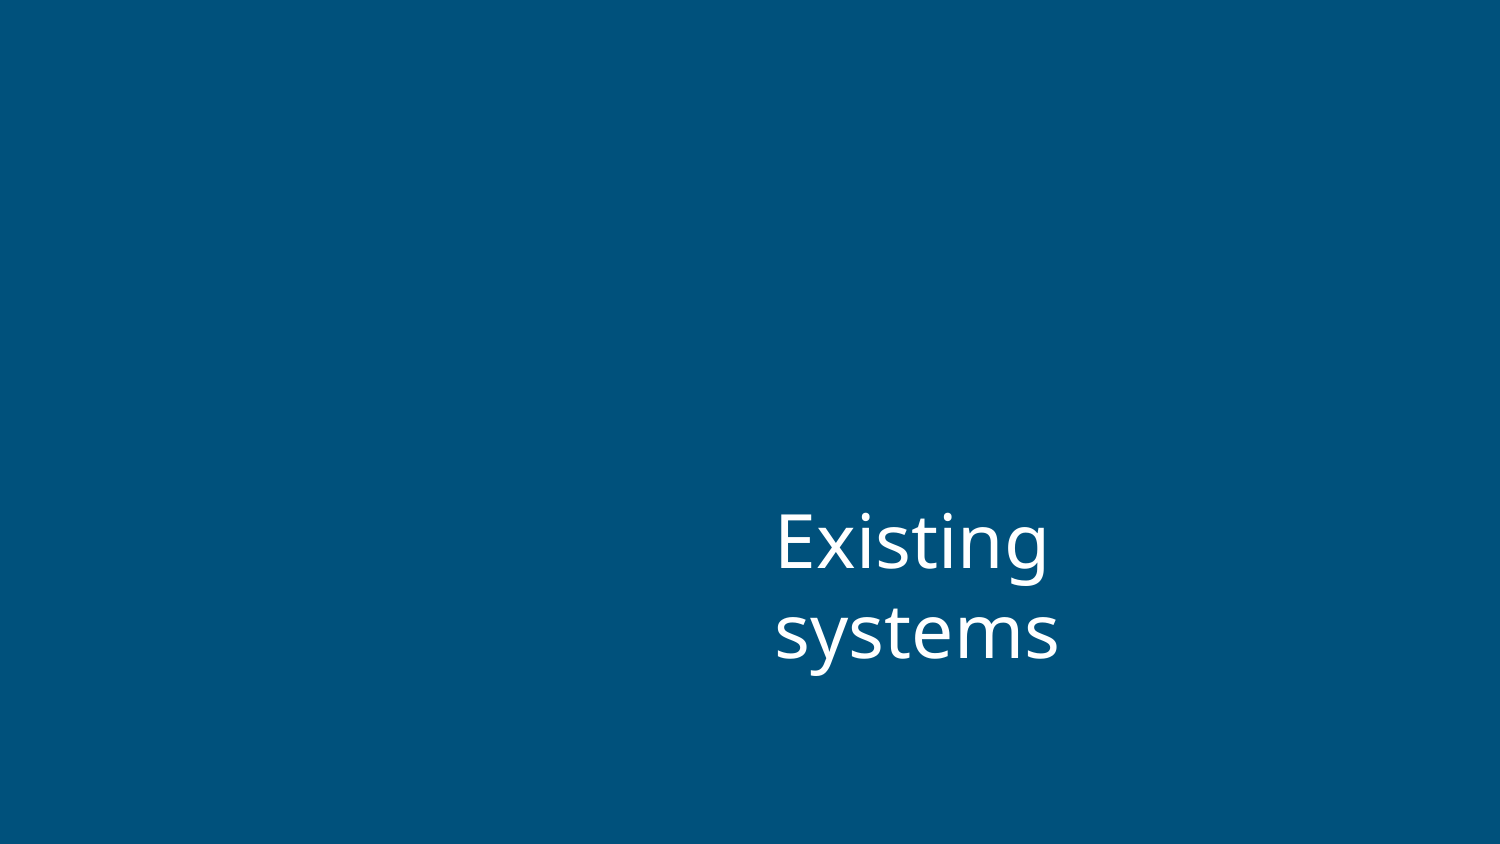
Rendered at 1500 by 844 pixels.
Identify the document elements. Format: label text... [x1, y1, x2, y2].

picture [916, 618, 949, 658]
picture [811, 618, 847, 675]
picture [961, 618, 1018, 657]
picture [852, 618, 880, 658]
text_box Existing systems [759, 478, 1335, 608]
picture [1028, 618, 1056, 658]
picture [886, 609, 909, 658]
picture [778, 618, 806, 658]
